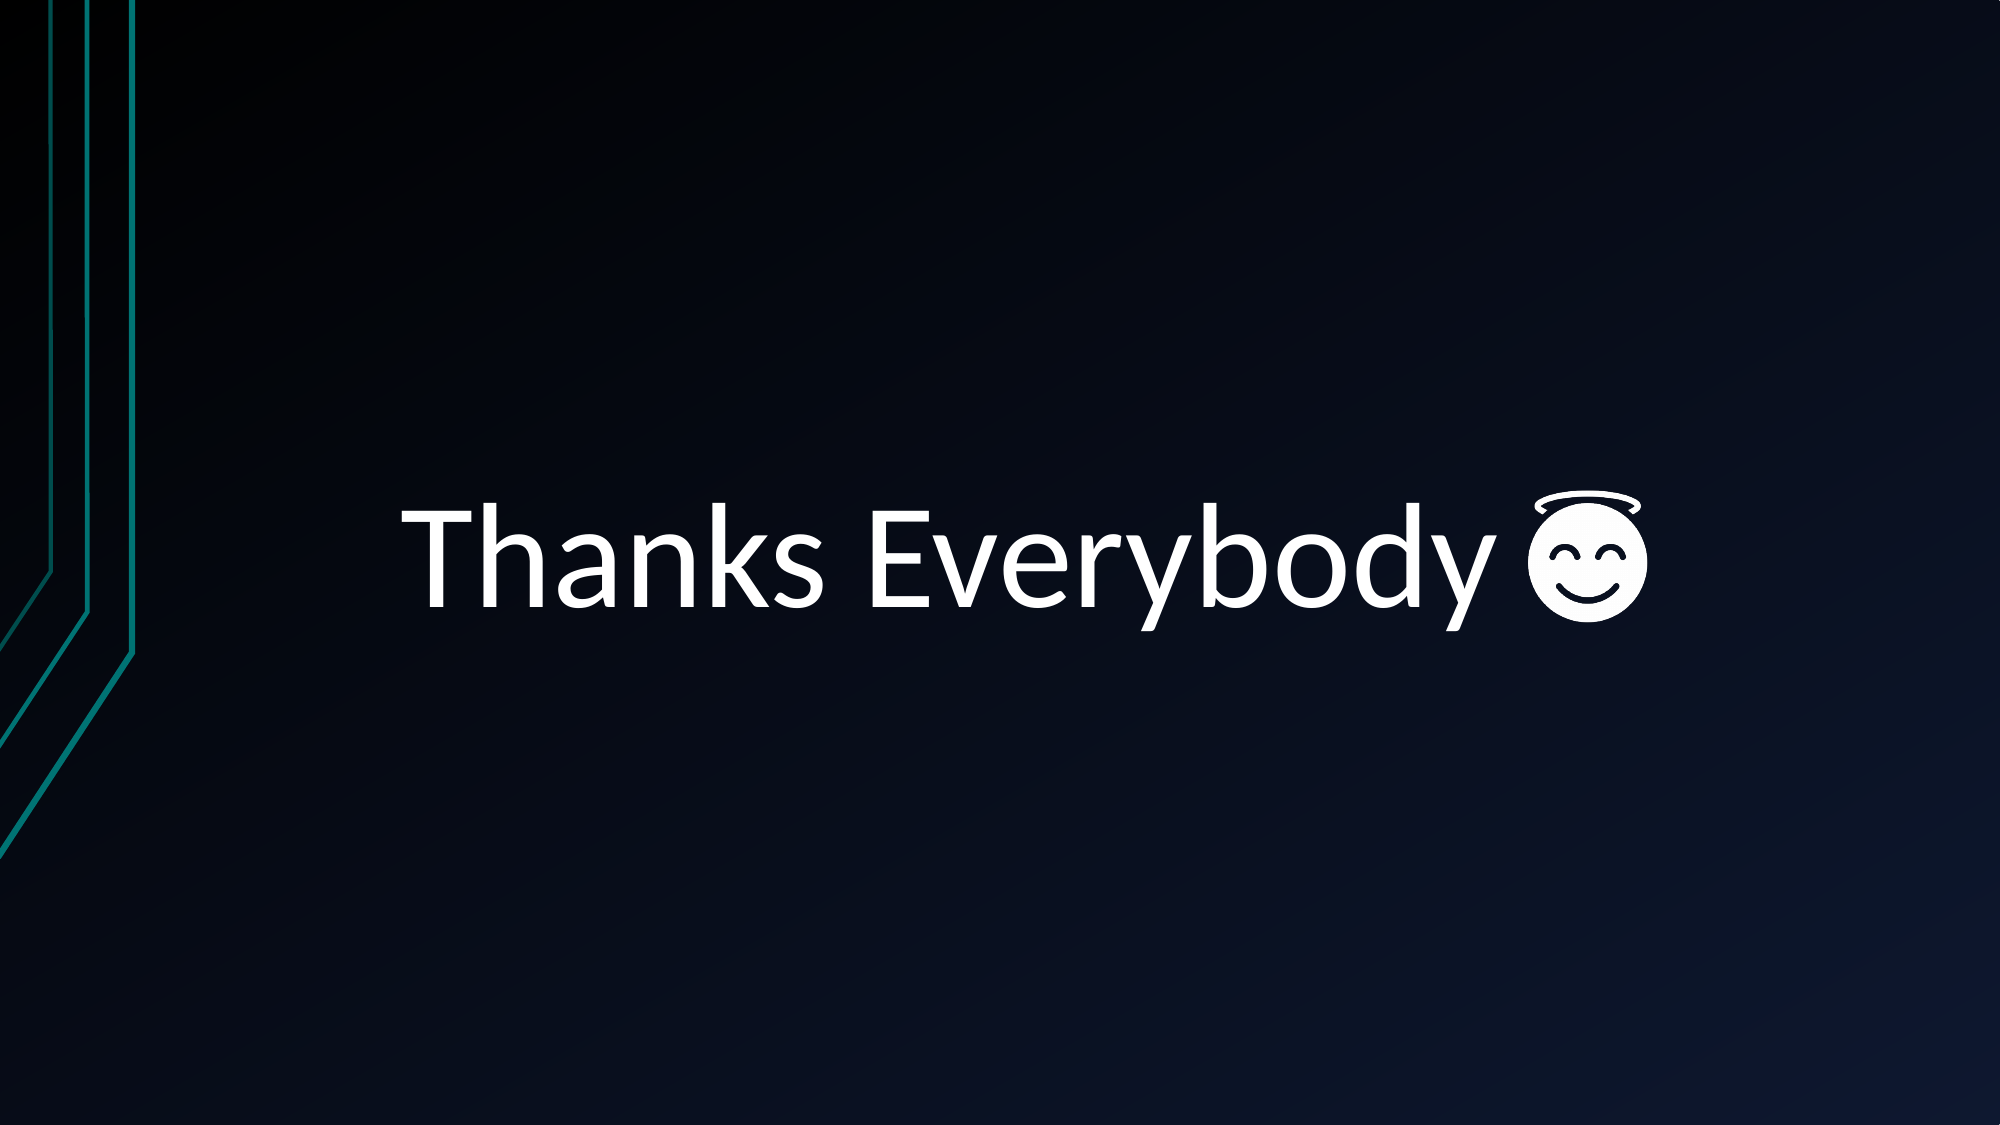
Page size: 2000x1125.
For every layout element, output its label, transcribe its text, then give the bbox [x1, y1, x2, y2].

picture [1511, 487, 1663, 638]
title Thanks Everybody [287, 437, 1613, 650]
